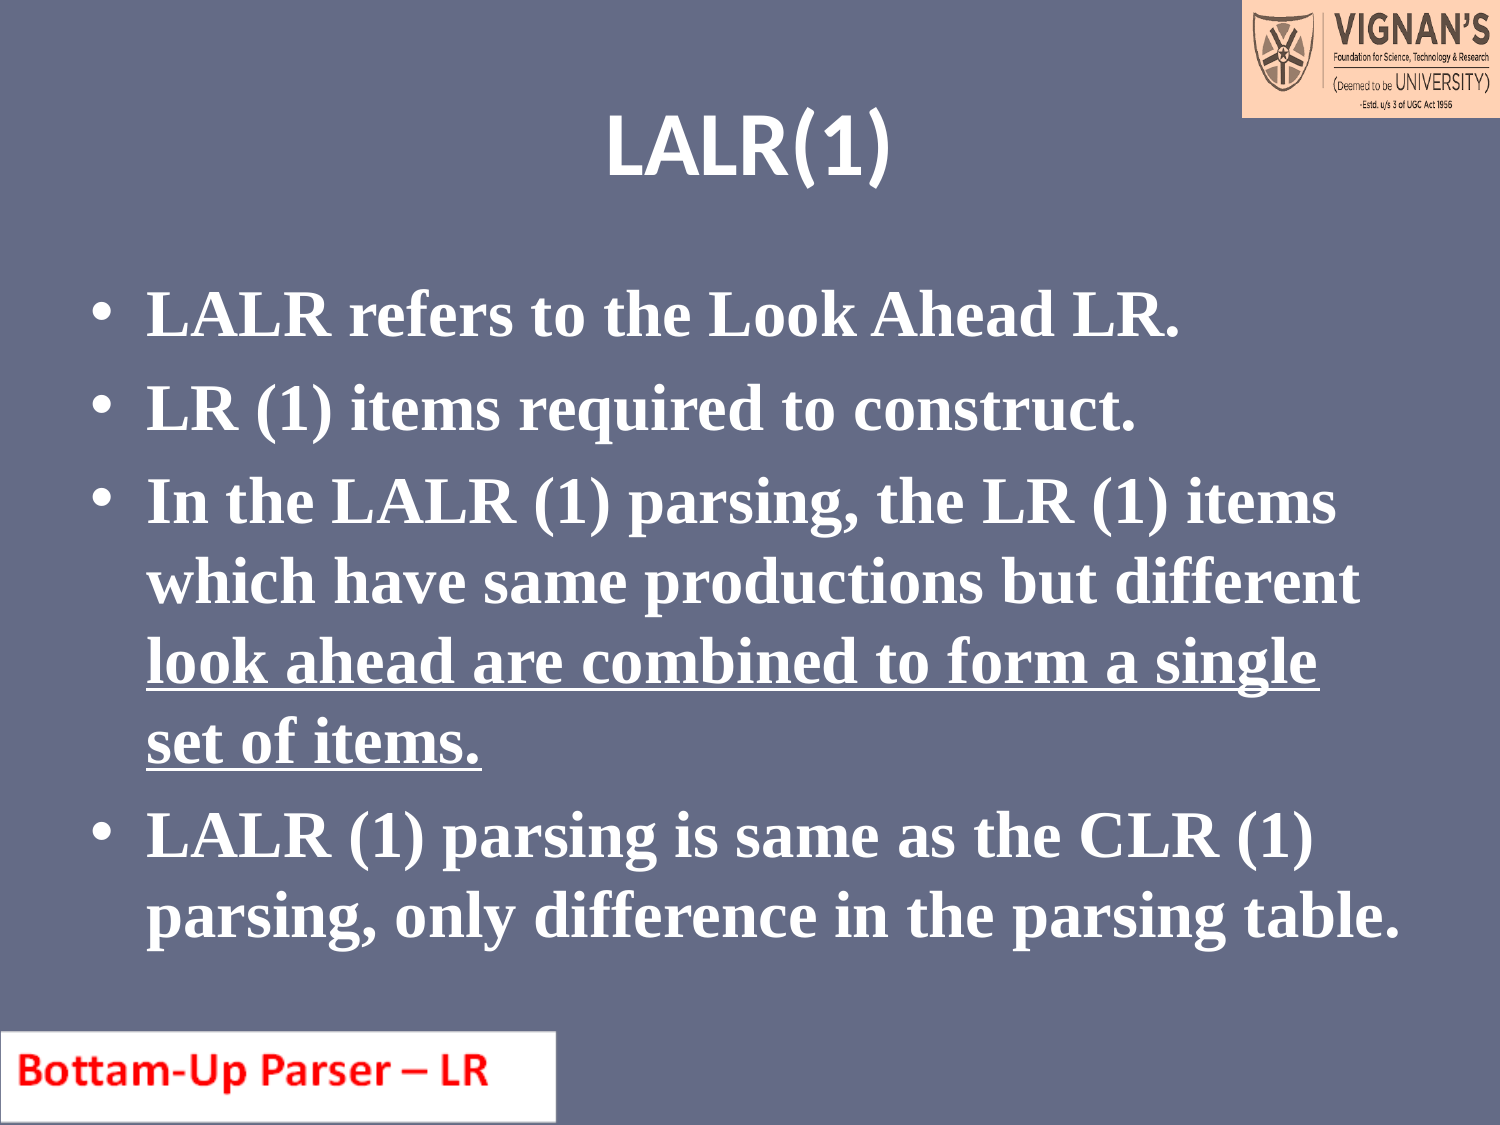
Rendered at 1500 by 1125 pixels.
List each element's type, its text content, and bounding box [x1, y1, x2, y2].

list LALR refers to the Look Ahead LR. LR (1) items required to construct. In the LALR (1) parsing, the LR (1) items which have same productions but different look ahead are combined to form a single set of items. LALR (1) parsing is same as the CLR (1) parsing, only difference in the parsing table. [75, 262, 1425, 1005]
title LALR(1) [75, 45, 1425, 233]
picture [0, 1031, 558, 1125]
